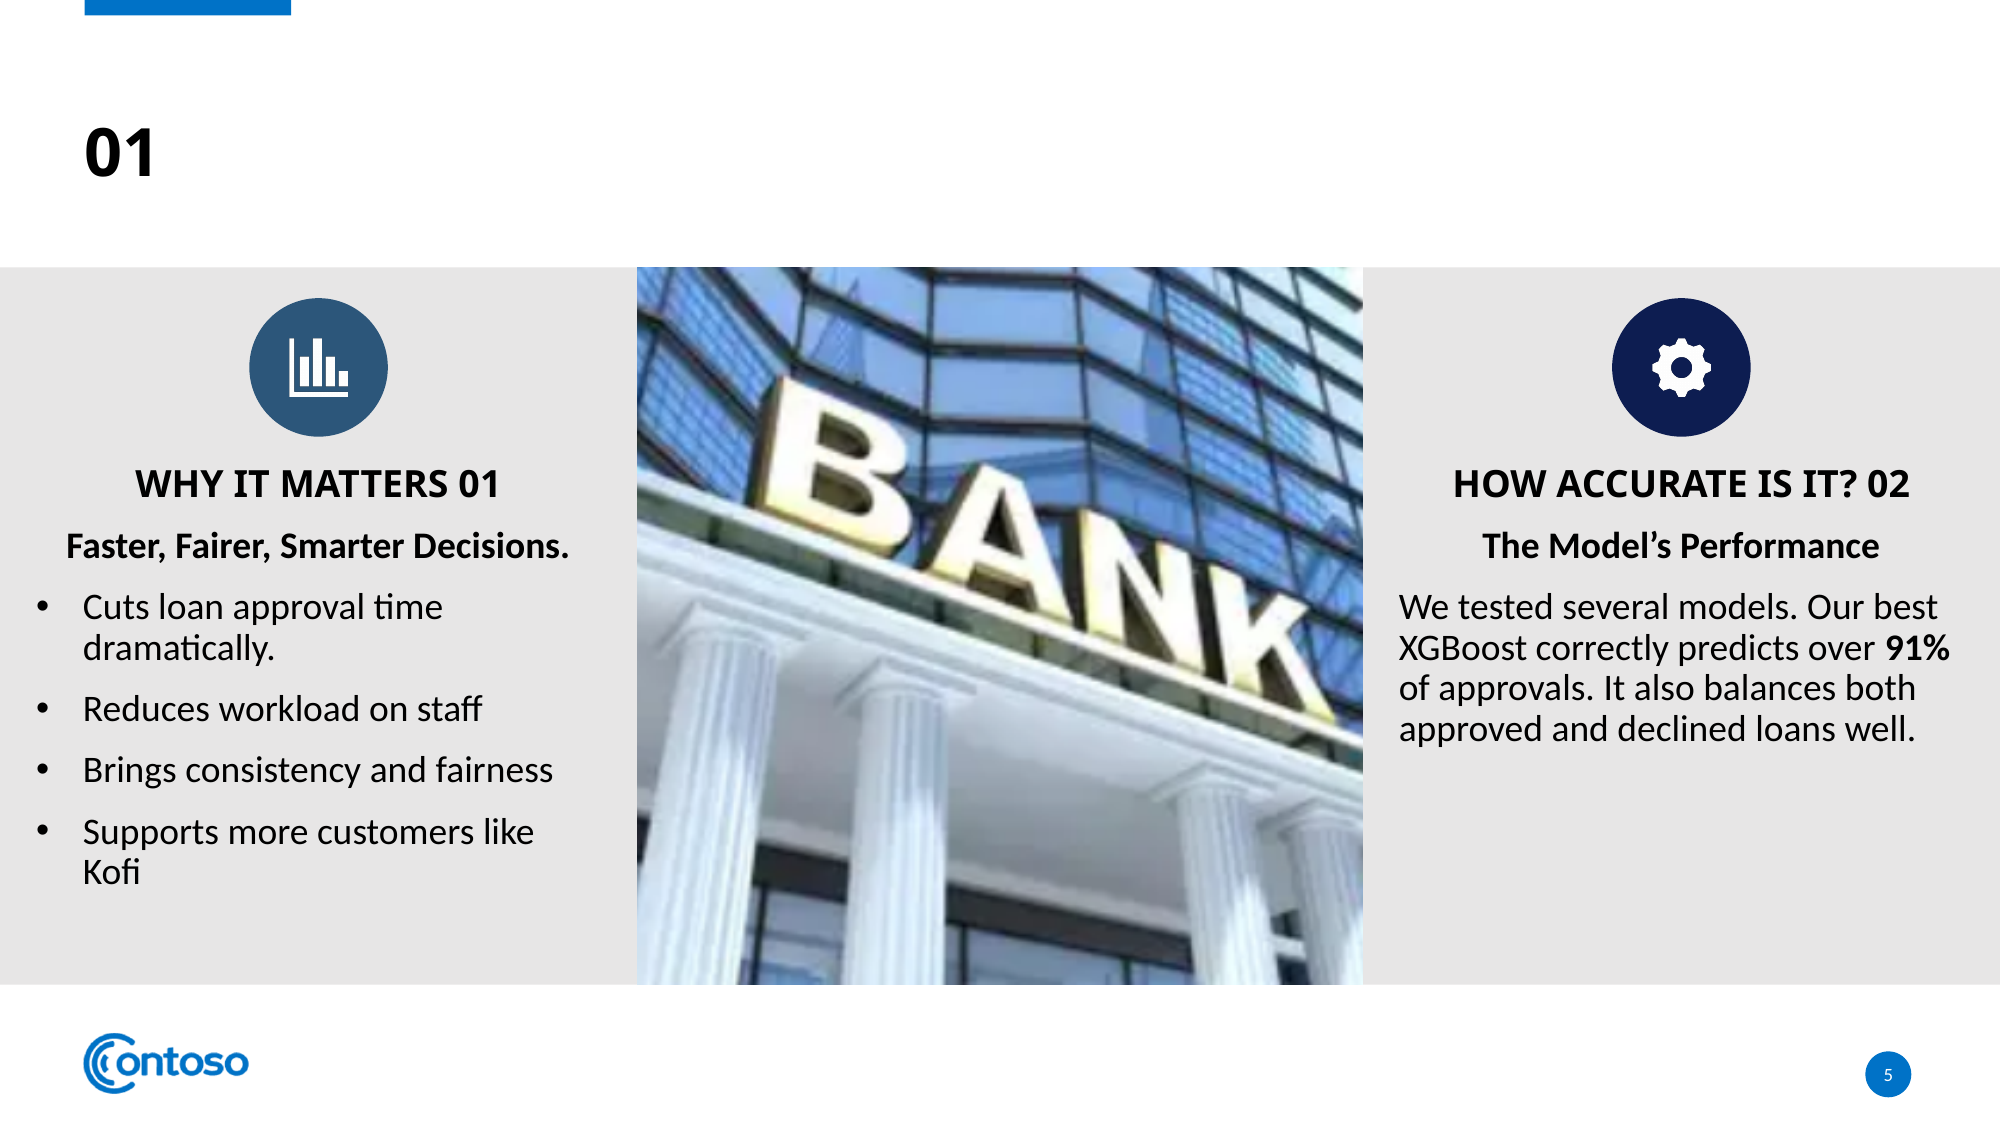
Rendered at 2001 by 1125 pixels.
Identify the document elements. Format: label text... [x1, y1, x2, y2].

picture [636, 267, 1363, 985]
list Faster, Fairer, Smarter Decisions. Cuts loan approval time dramatically. Reduces workload on staff Brings consistency and fairness Supports more customers like Kofi [35, 526, 602, 937]
list How Accurate Is It? 02 [1398, 444, 1964, 526]
title 01 [84, 40, 1914, 192]
list Why It Matters 01 [35, 444, 602, 526]
picture [1640, 326, 1723, 409]
picture [77, 1027, 254, 1095]
list The Model’s Performance We tested several models. Our best XGBoost correctly predicts over 91% of approvals. It also balances both approved and declined loans well. [1398, 526, 1964, 937]
picture [277, 326, 360, 409]
slide_number 5 [1864, 1059, 1913, 1090]
